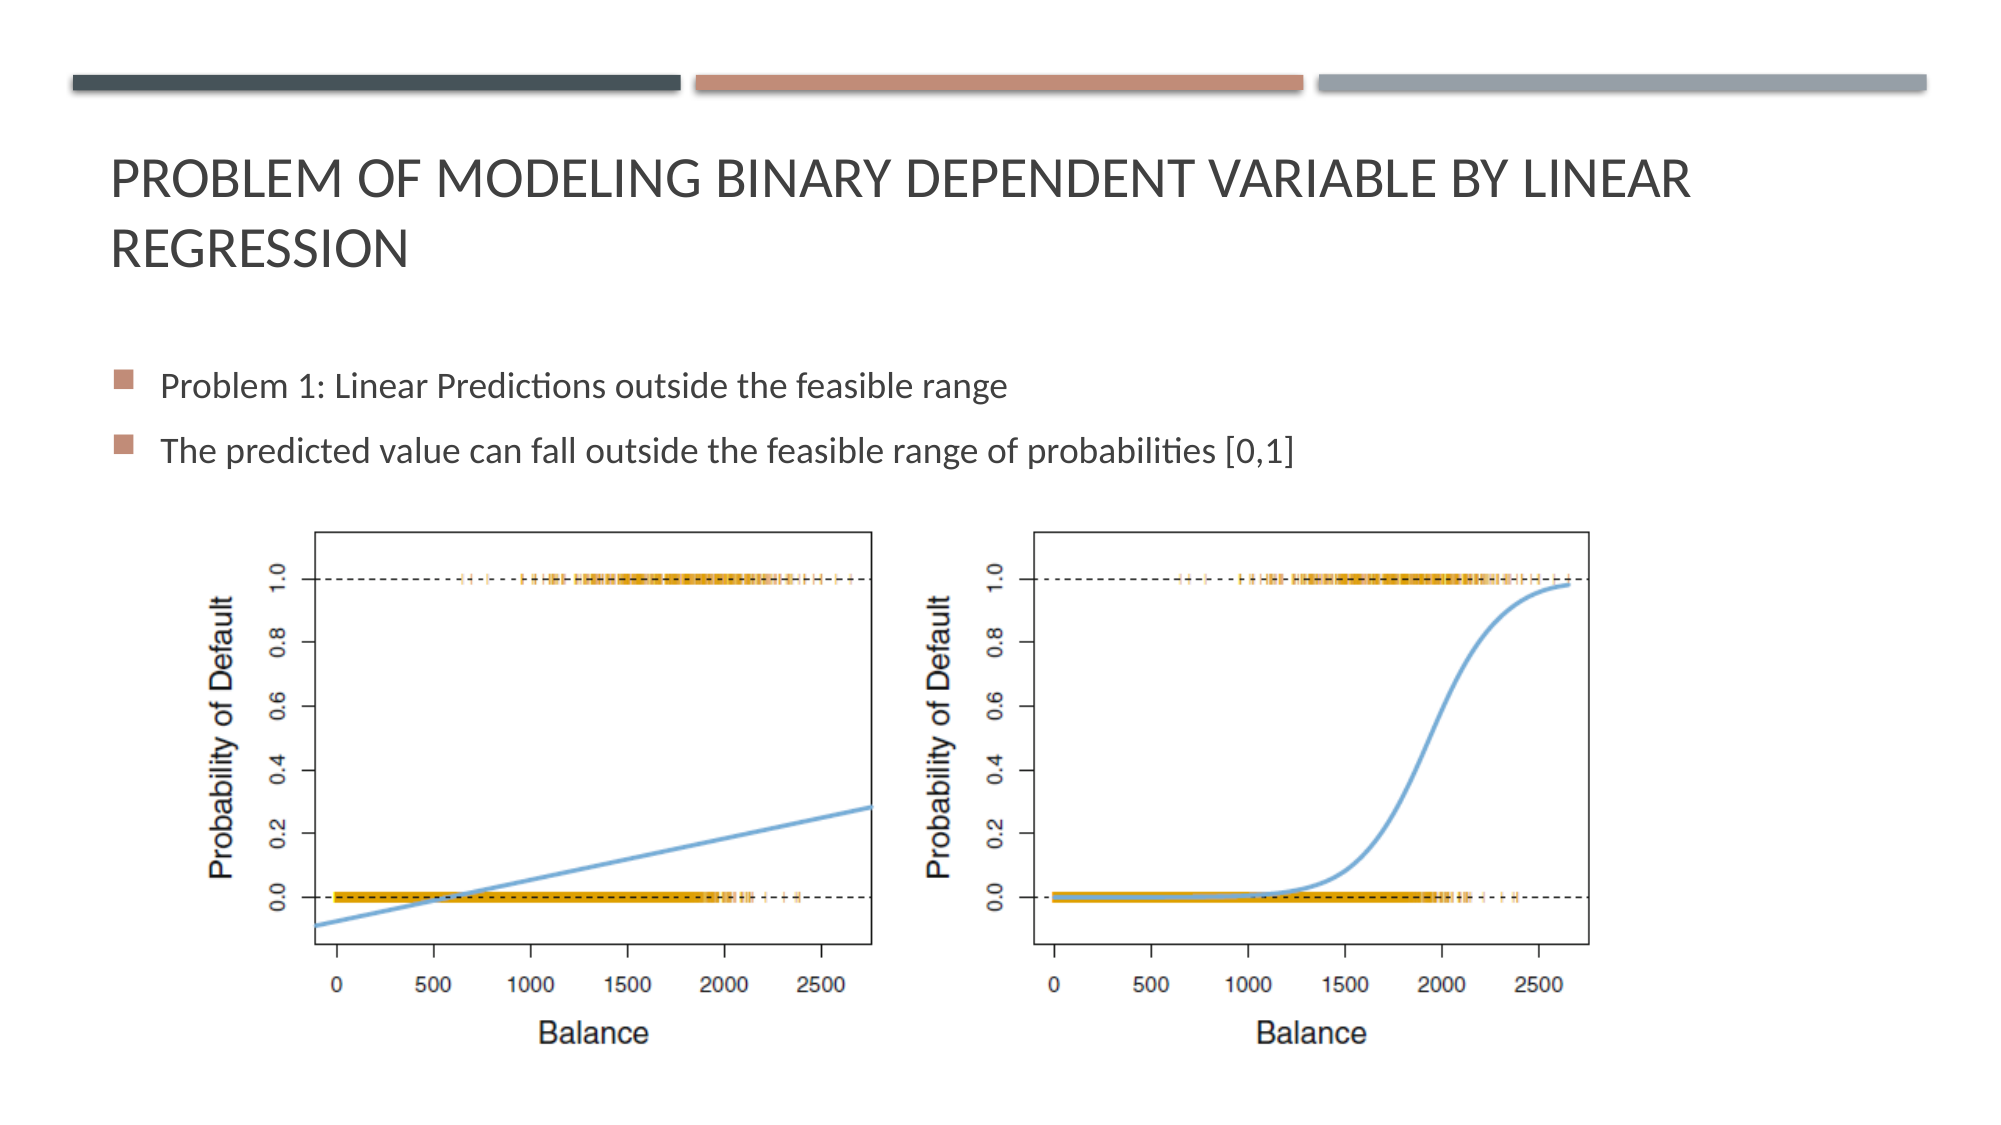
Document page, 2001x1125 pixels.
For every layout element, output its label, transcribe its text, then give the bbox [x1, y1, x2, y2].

picture [162, 491, 1616, 1077]
list Problem 1: Linear Predictions outside the feasible range The predicted value can fall outside the feasible range of probabilities [0,1] [95, 340, 1905, 492]
title Problem of modeling binary dependent variable by linear regression [95, 91, 1905, 287]
